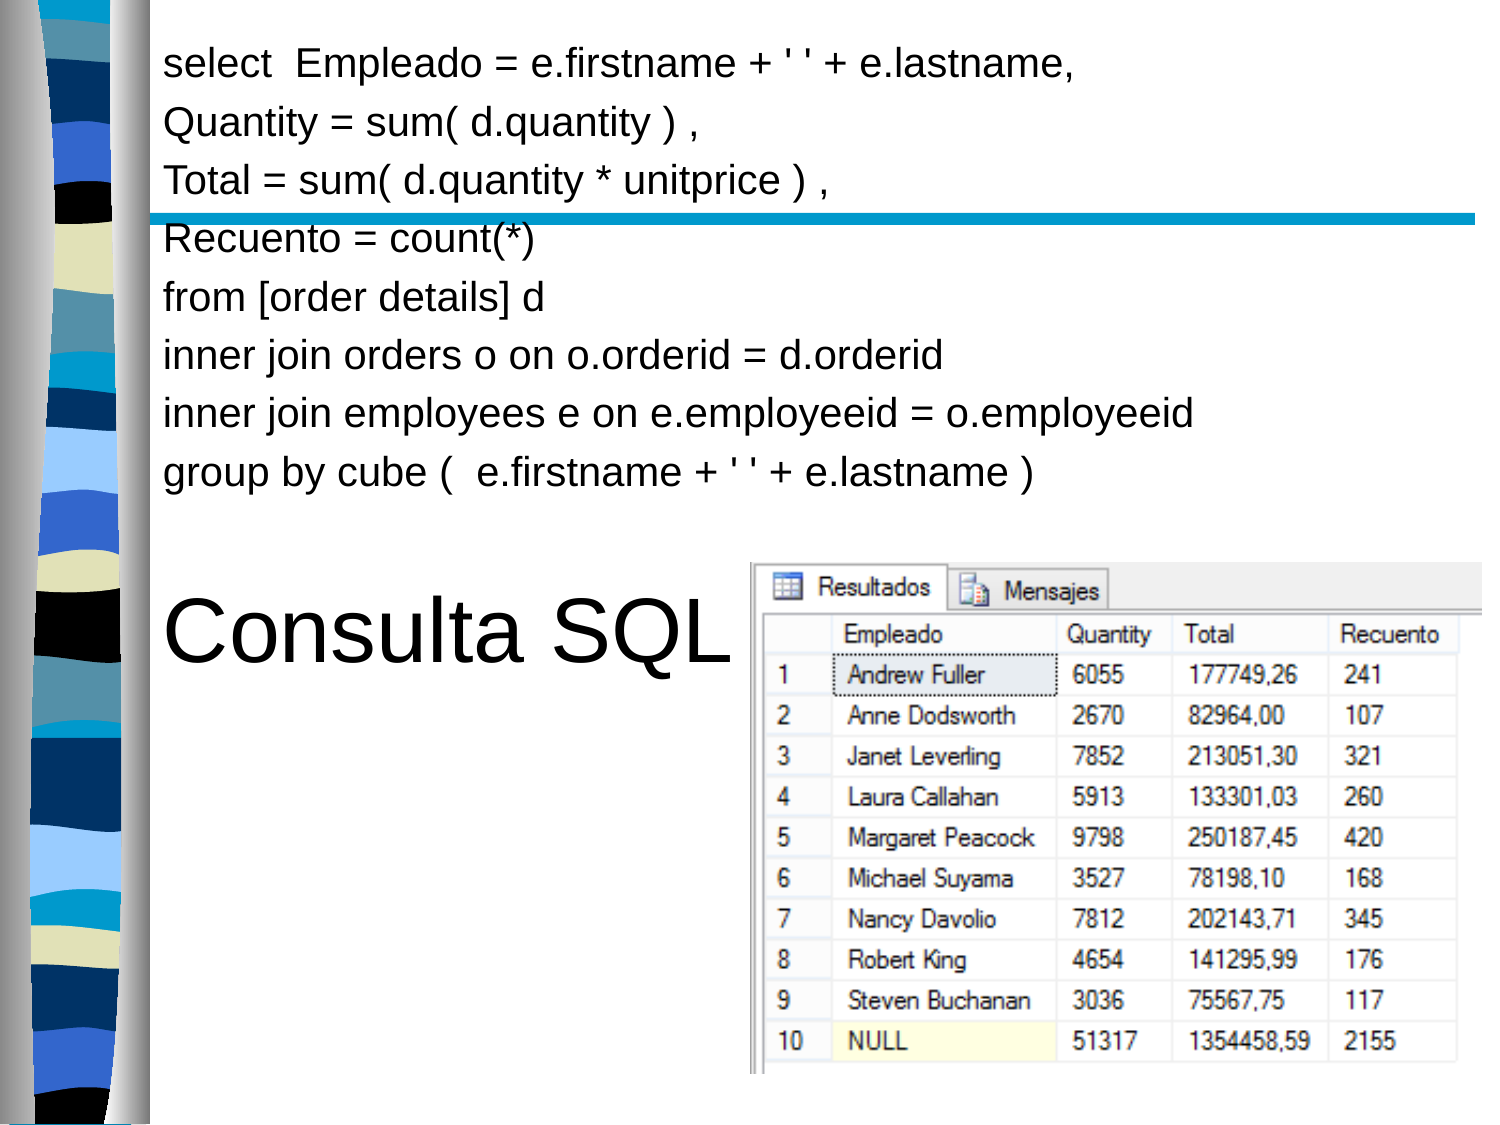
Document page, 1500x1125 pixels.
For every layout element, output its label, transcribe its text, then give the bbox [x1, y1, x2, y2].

list select Empleado = e.firstname + ' ' + e.lastname, Quantity = sum( d.quantity ) , Total = sum( d.quantity * unitprice ) , Recuento = count(*) from [order details] d inner join orders o on o.orderid = d.orderid inner join employees e on e.employeeid = o.employeeid group by cube ( e.firstname + ' ' + e.lastname ) Consulta SQL [147, 28, 1466, 892]
picture [749, 562, 1482, 1075]
